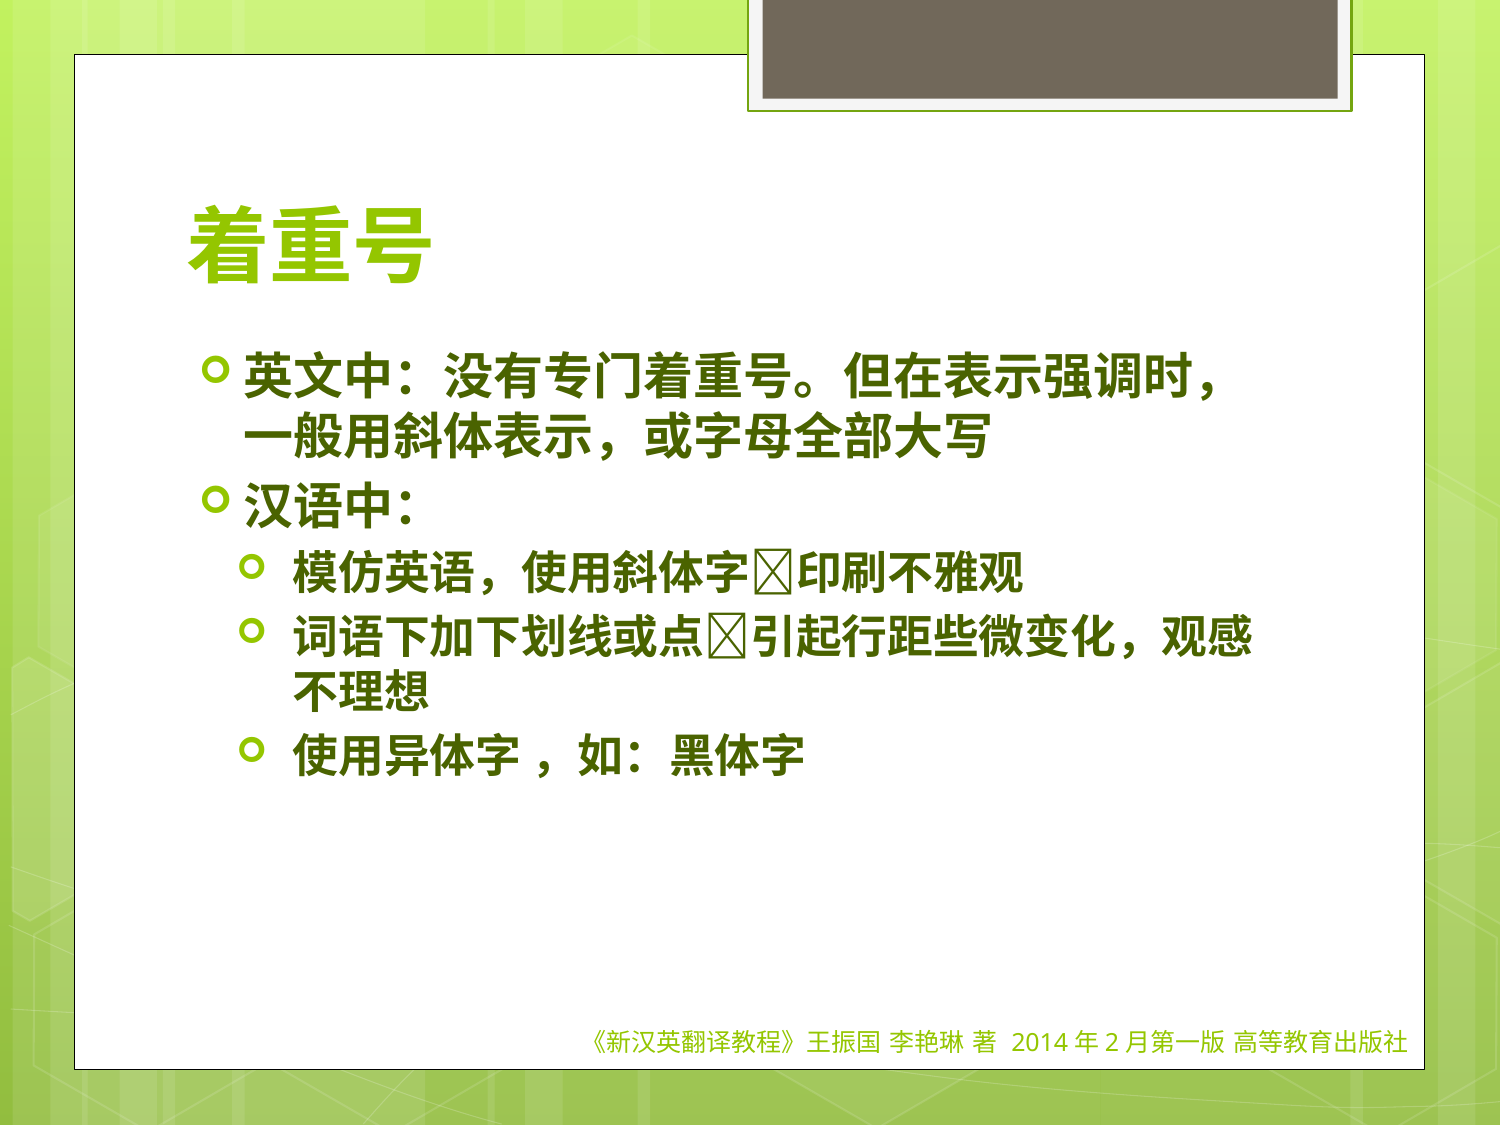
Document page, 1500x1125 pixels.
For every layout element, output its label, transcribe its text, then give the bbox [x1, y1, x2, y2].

title 着重号 [171, 113, 1324, 302]
list 英文中：没有专门着重号。但在表示强调时，一般用斜体表示，或字母全部大写 汉语中： 模仿英语，使用斜体字印刷不雅观 词语下加下划线或点引起行距些微变化，观感不理想 使用异体字 ，如：黑体字 [172, 336, 1285, 913]
footer 《新汉英翻译教程》王振国 李艳琳 著 2014年2月第一版 高等教育出版社 [234, 1011, 1424, 1072]
